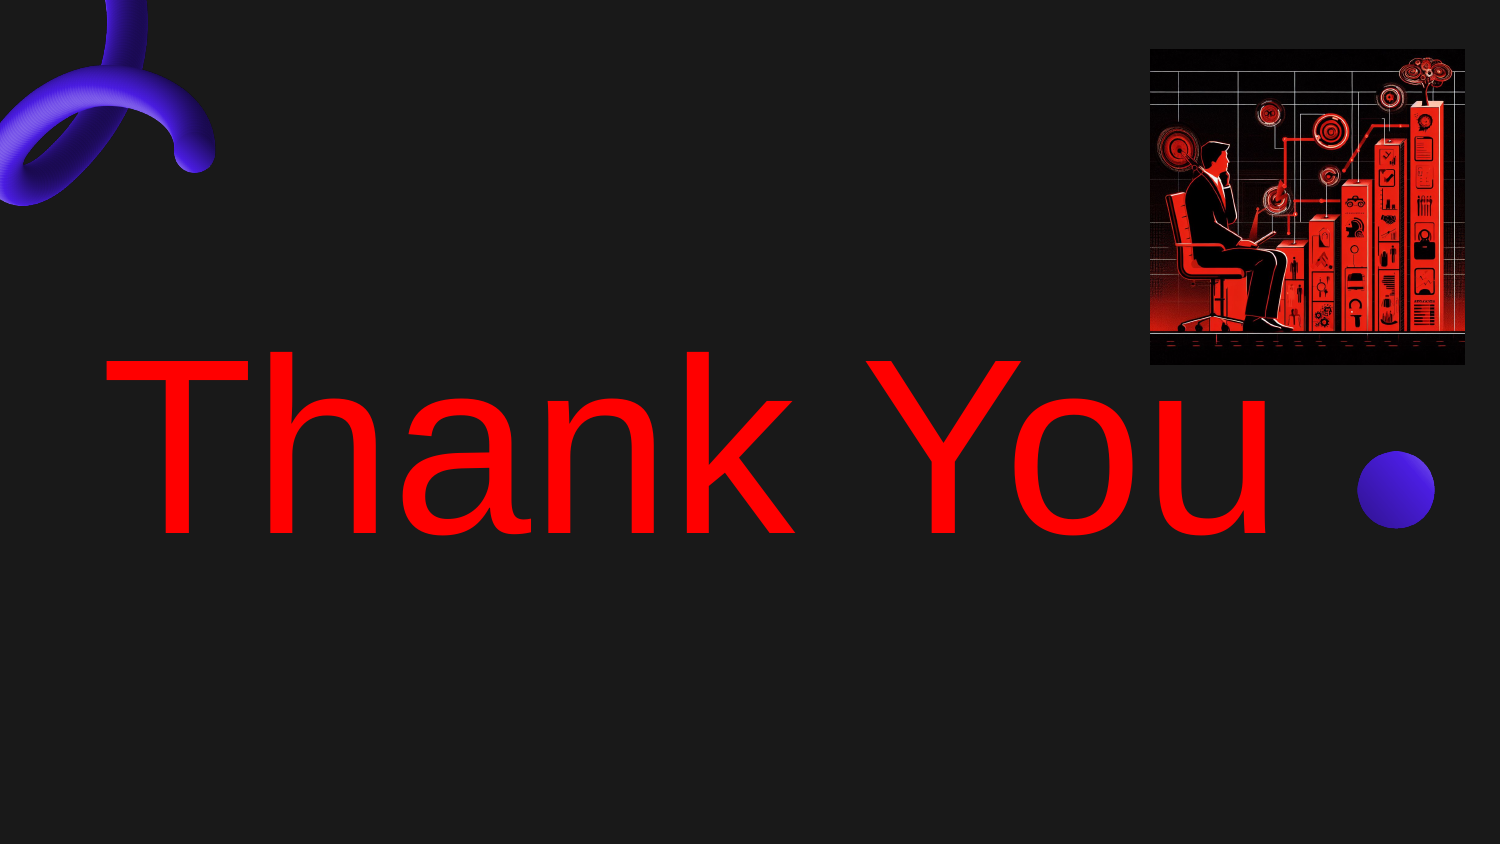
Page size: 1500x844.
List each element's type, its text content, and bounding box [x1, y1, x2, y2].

text_box Thank You [86, 276, 1372, 592]
picture [1150, 49, 1466, 365]
picture [0, 0, 276, 295]
picture [1357, 451, 1435, 529]
